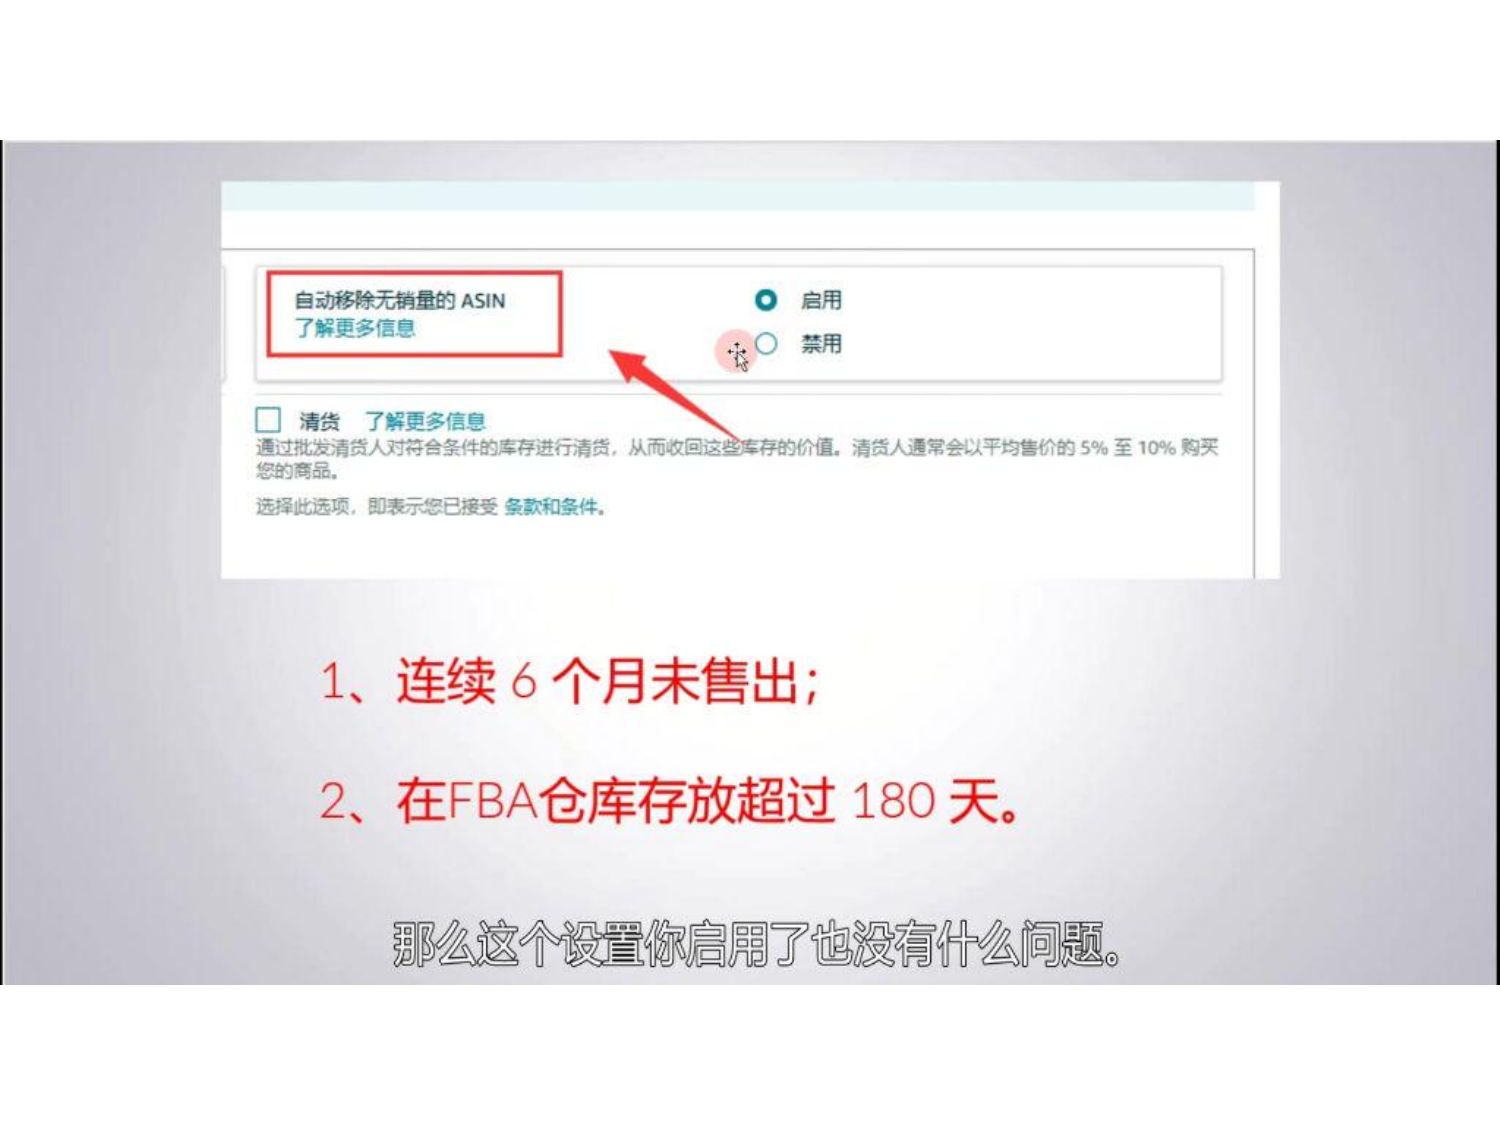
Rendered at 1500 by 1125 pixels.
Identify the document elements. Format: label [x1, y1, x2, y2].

picture [0, 140, 1500, 985]
